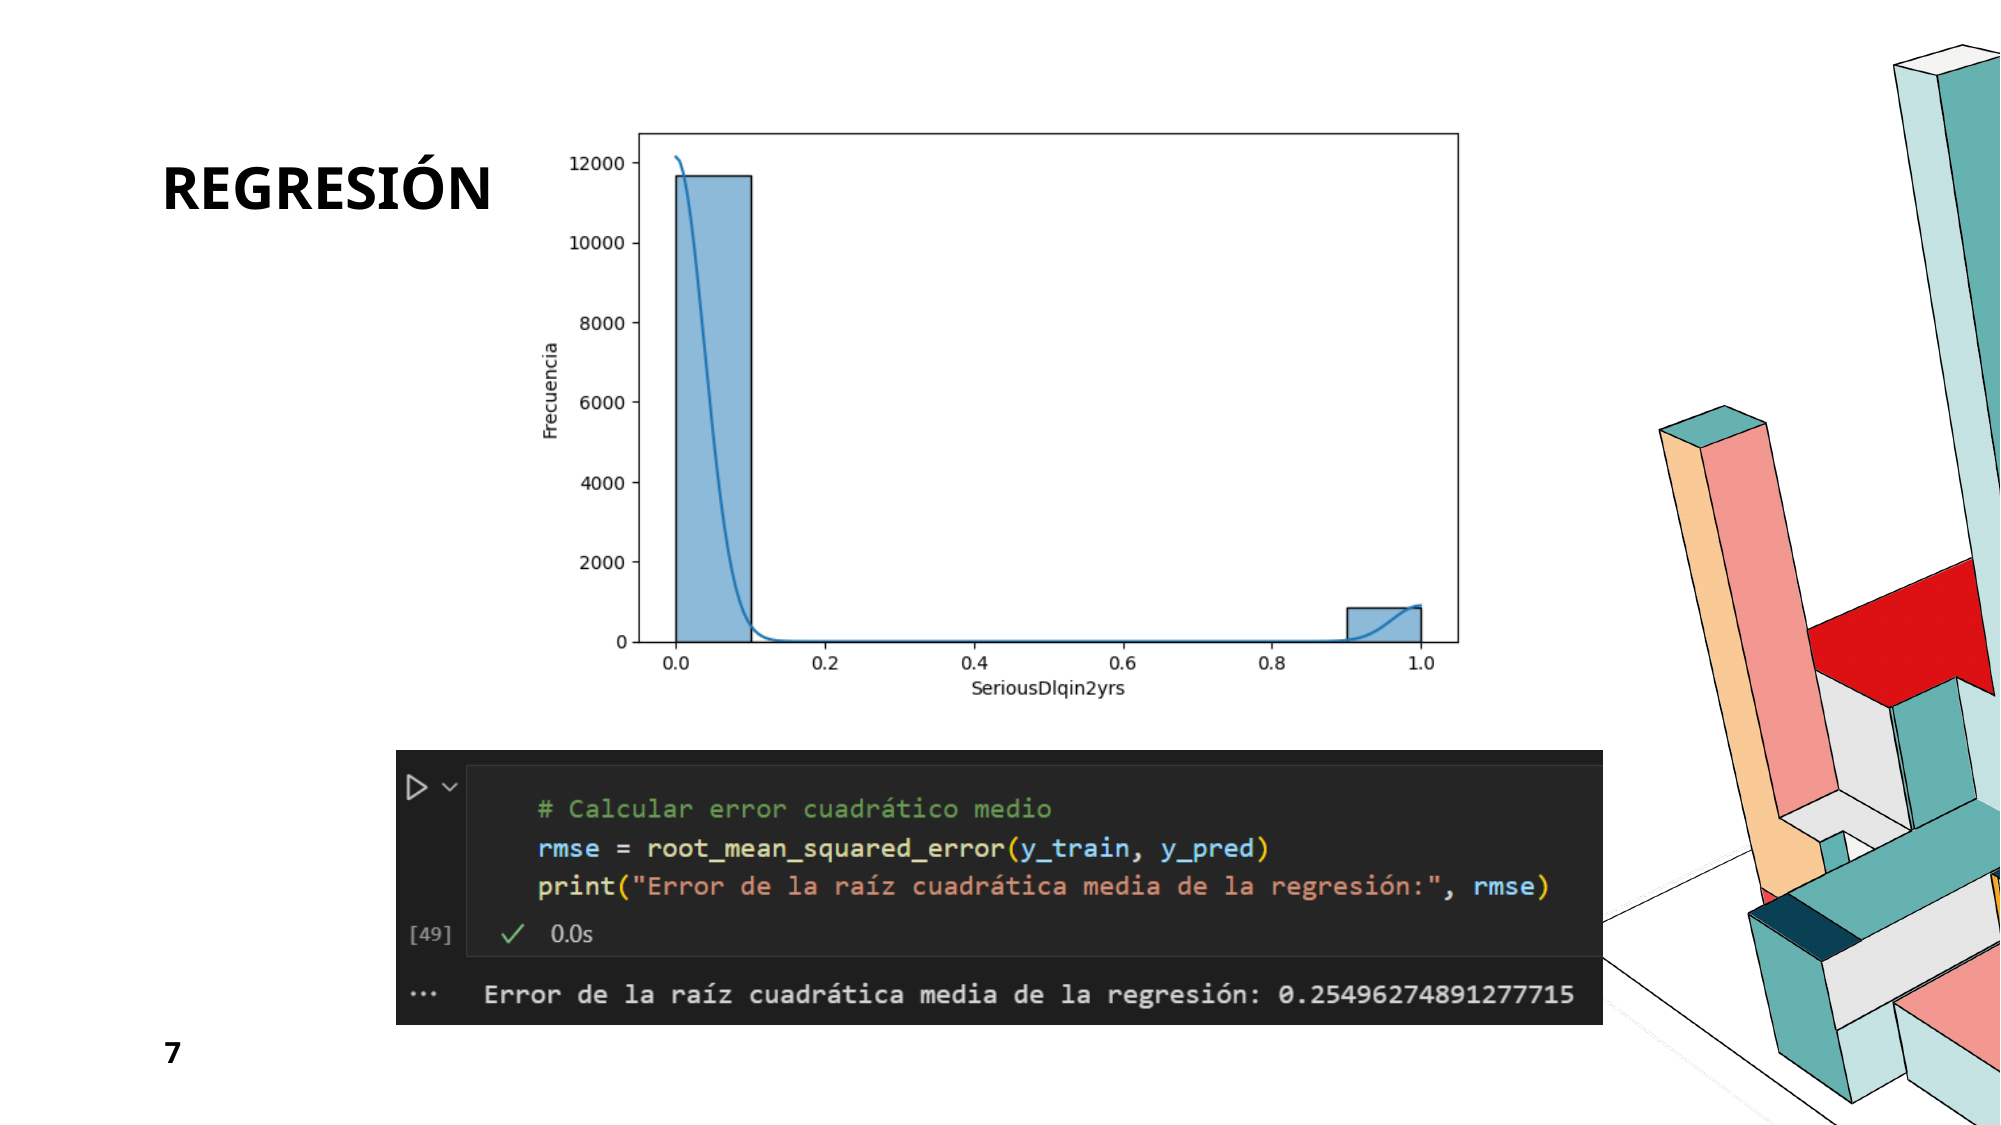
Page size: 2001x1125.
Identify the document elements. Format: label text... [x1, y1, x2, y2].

title regresión [146, 11, 1508, 230]
picture [396, 43, 2000, 1125]
picture [529, 120, 1471, 712]
slide_number 7 [149, 1024, 588, 1085]
